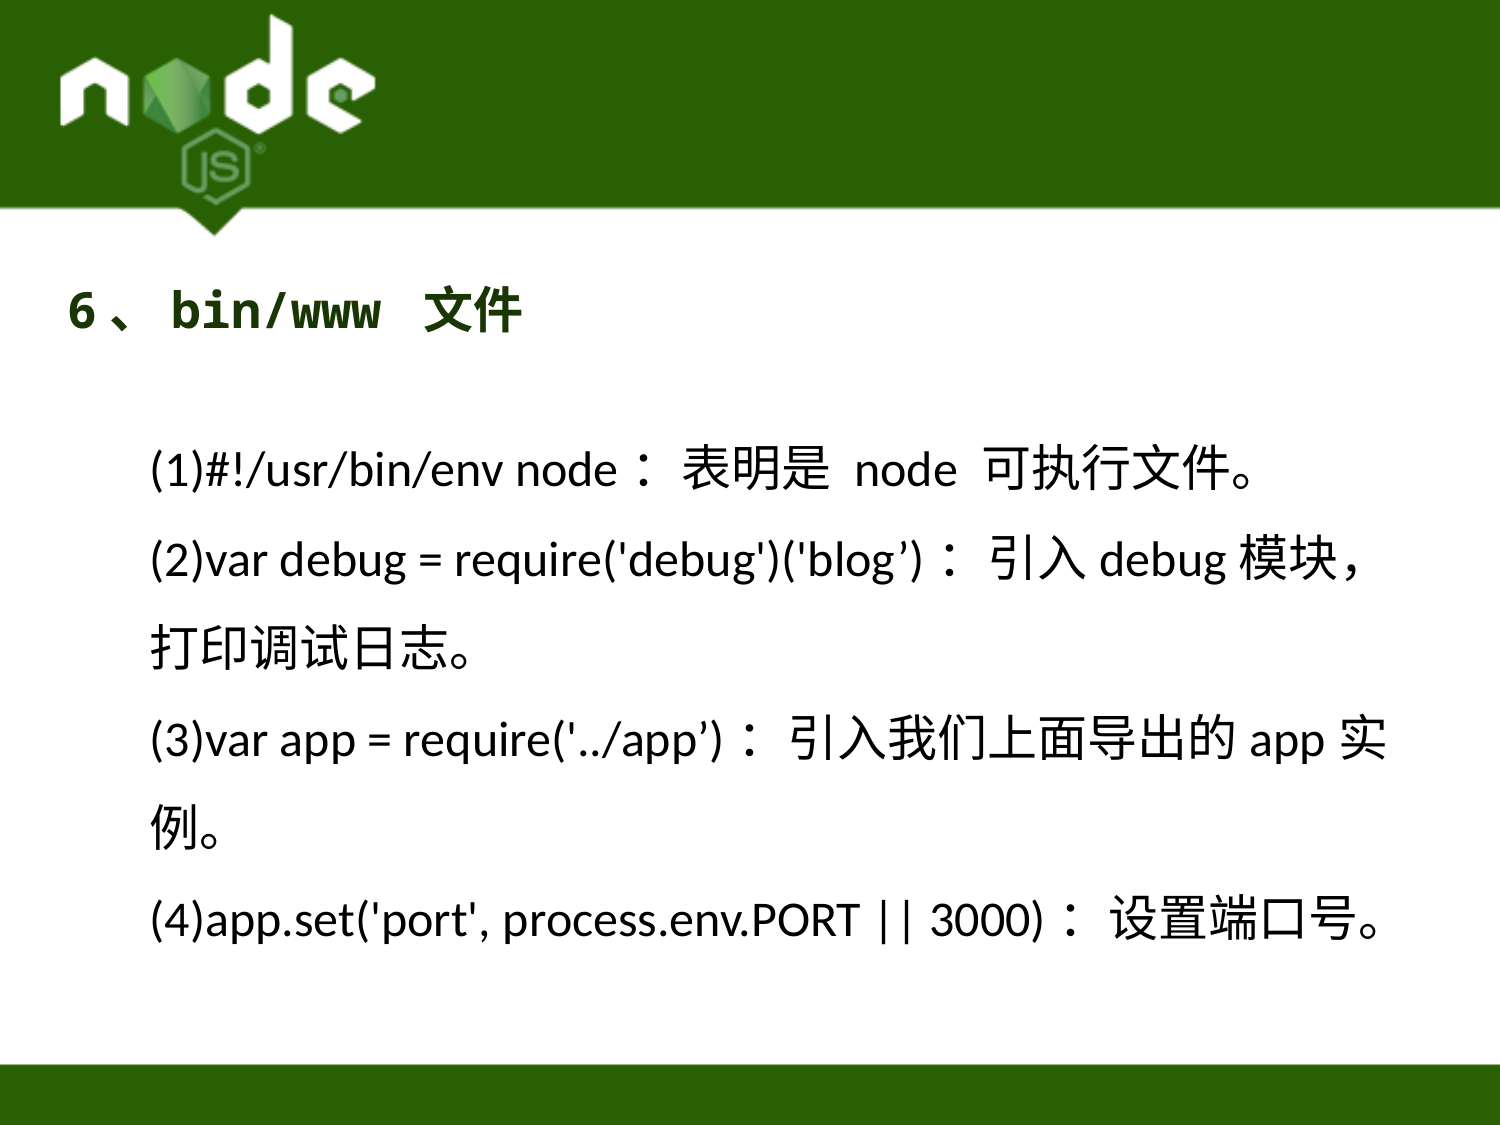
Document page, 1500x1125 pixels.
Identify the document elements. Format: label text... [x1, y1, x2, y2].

picture [0, 0, 1500, 1125]
text_box 6、bin/www 文件 [53, 241, 1036, 346]
text_box (1)#!/usr/bin/env node：表明是 node 可执行文件。 (2)var debug = require('debug')('blog’)：引入debug模块，打印调试日志。 (3)var app = require('../app’)：引入我们上面导出的app实例。 (4)app.set('port', process.env.PORT || 3000)：设置端口号。 [135, 399, 1423, 954]
